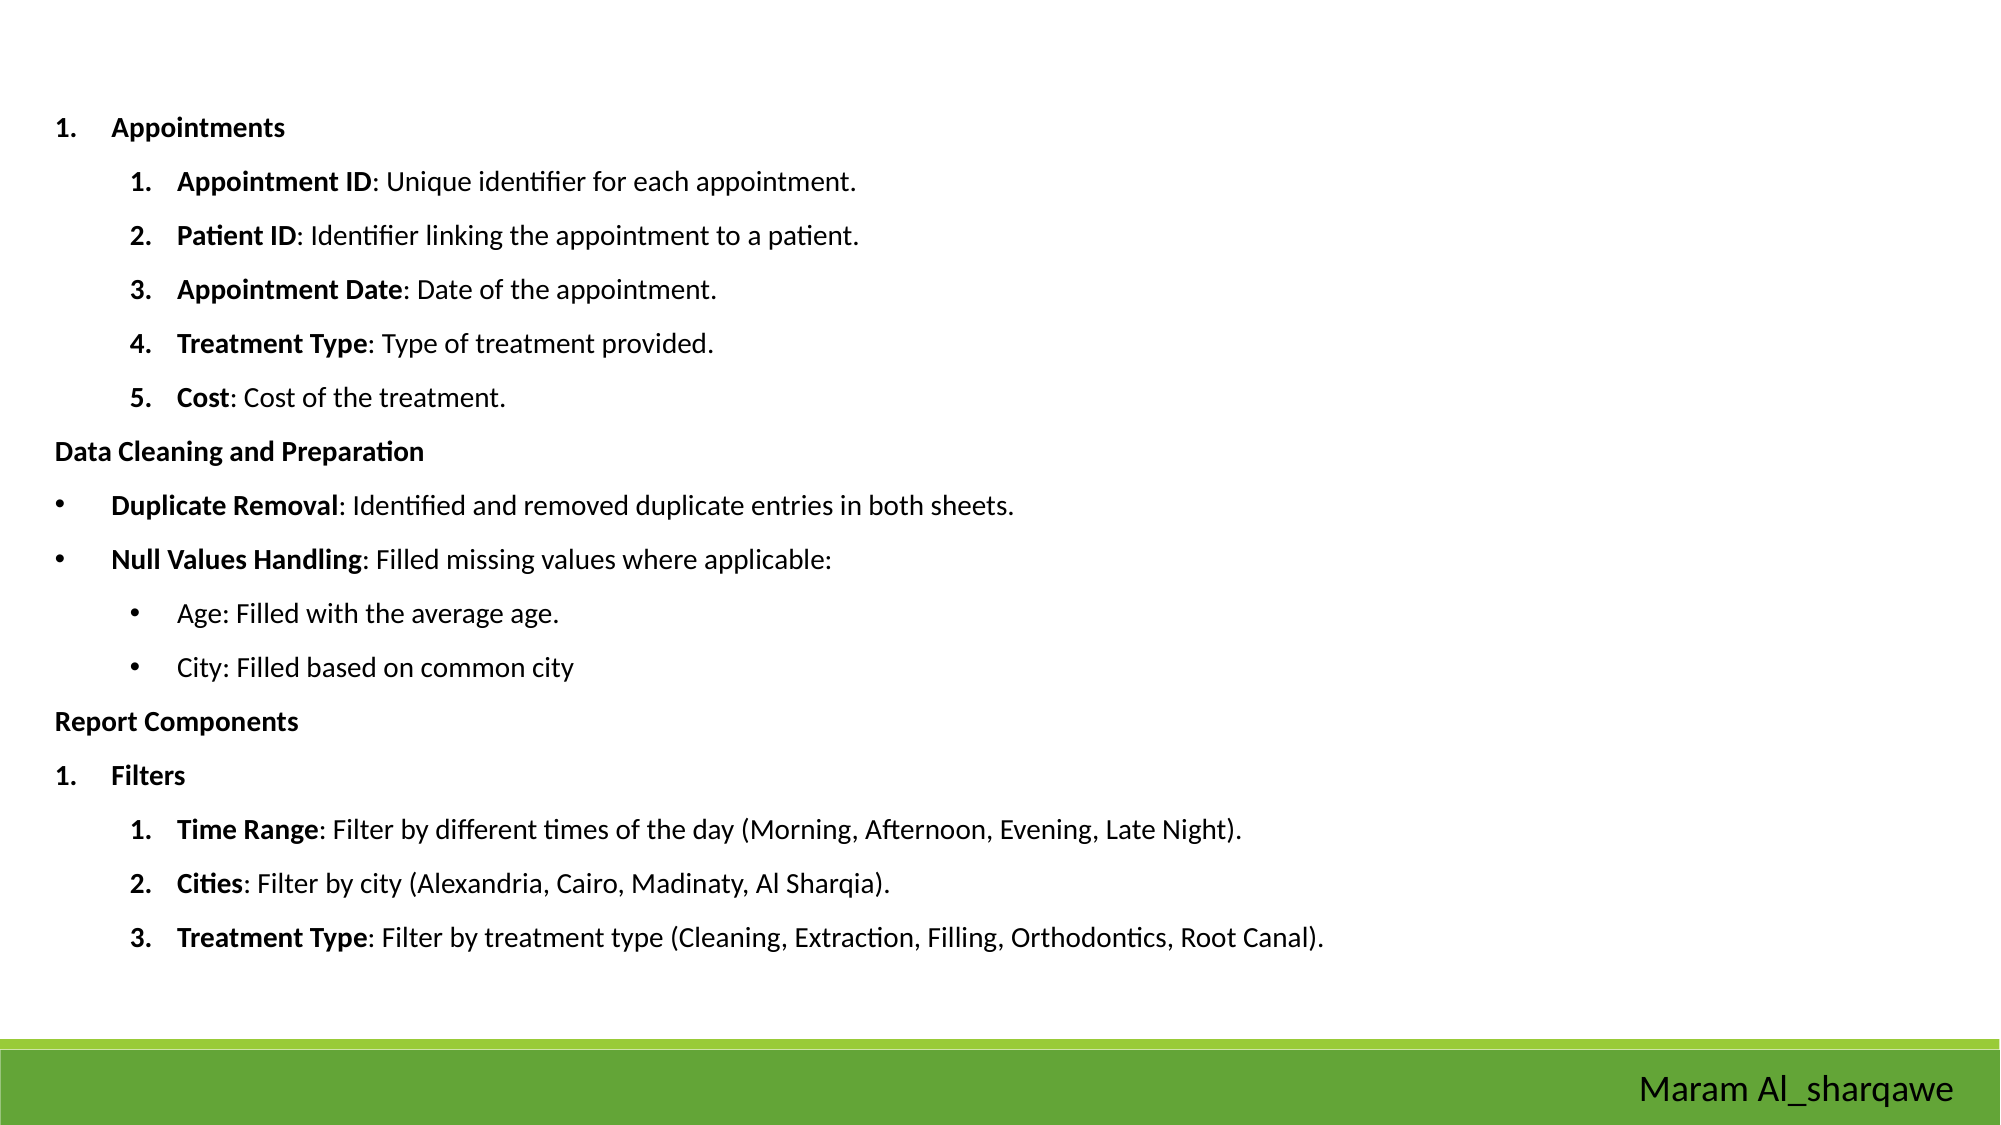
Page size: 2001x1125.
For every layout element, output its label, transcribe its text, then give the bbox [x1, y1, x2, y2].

text_box Appointments Appointment ID: Unique identifier for each appointment. Patient ID: Identifier linking the appointment to a patient. Appointment Date: Date of the appointment. Treatment Type: Type of treatment provided. Cost: Cost of the treatment. Data Cleaning and Preparation Duplicate Removal: Identified and removed duplicate entries in both sheets. Null Values Handling: Filled missing values where applicable: Age: Filled with the average age. City: Filled based on common city Report Components Filters Time Range: Filter by different times of the day (Morning, Afternoon, Evening, Late Night). Cities: Filter by city (Alexandria, Cairo, Madinaty, Al Sharqia). Treatment Type: Filter by treatment type (Cleaning, Extraction, Filling, Orthodontics, Root Canal). [40, 98, 1904, 961]
text_box Maram Al_sharqawe [1624, 1056, 1976, 1117]
